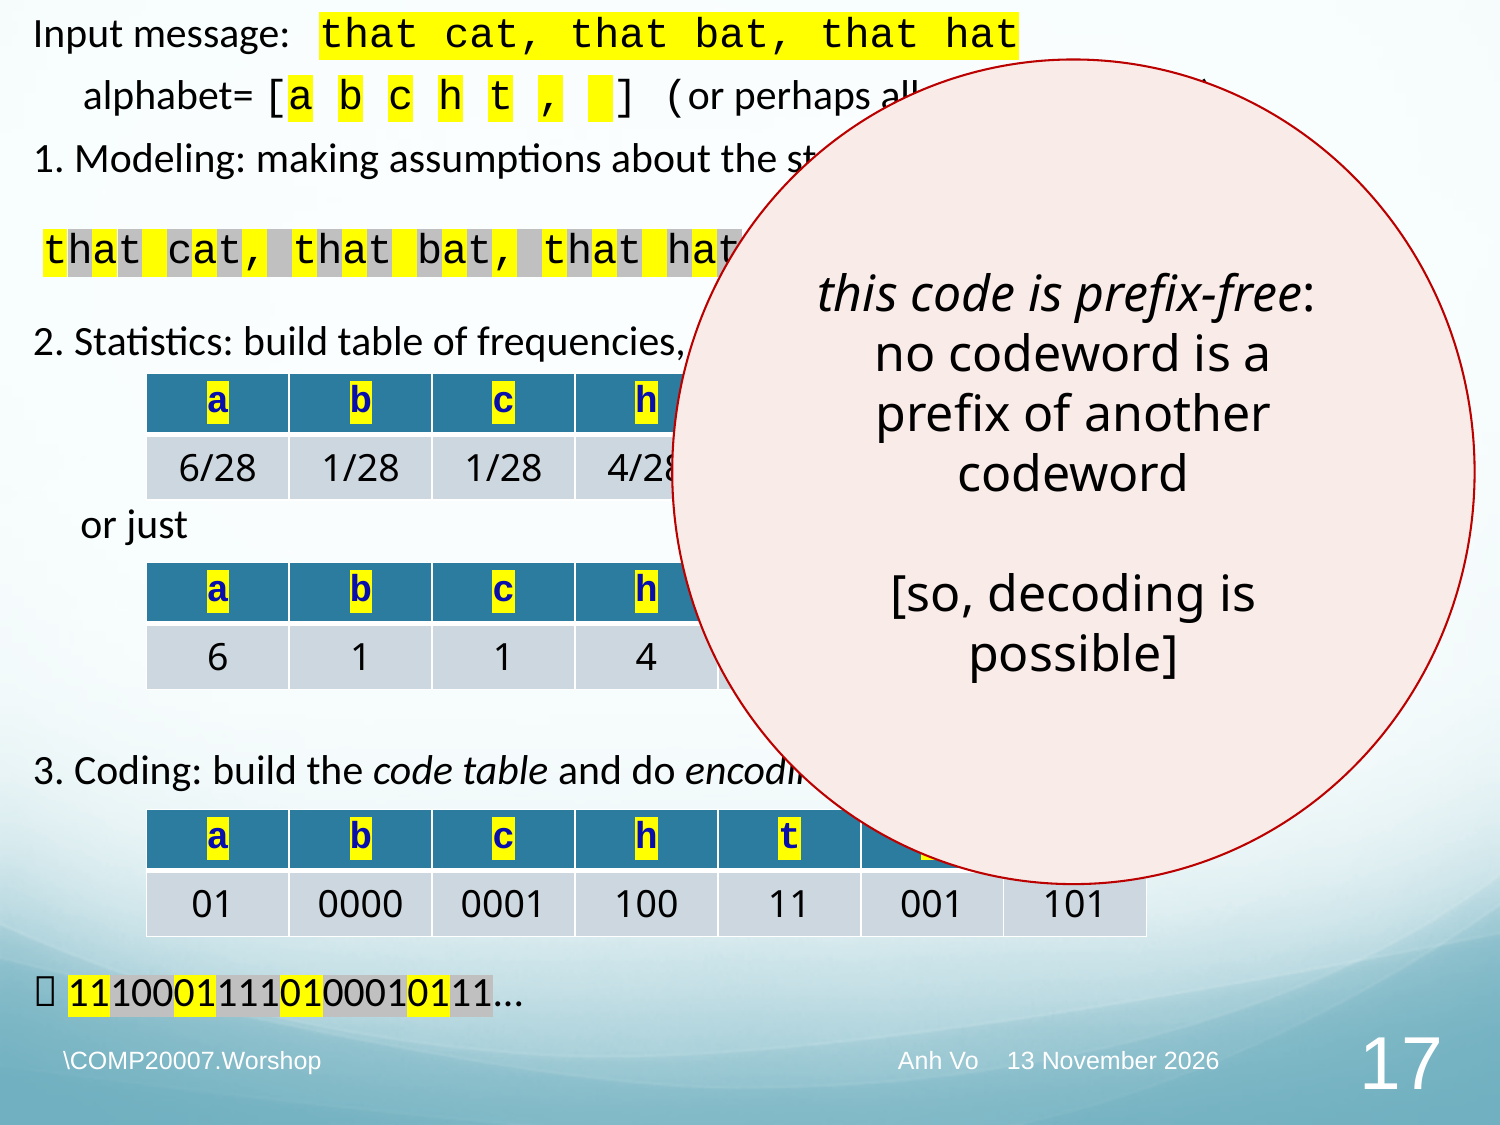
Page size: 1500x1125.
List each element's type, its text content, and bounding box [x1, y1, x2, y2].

table_cell 1 [290, 626, 431, 689]
table_header b [290, 374, 431, 432]
footer \COMP20007.Worshop [48, 1029, 843, 1090]
table_cell 01 [147, 873, 288, 936]
text_box this code is prefix-free: no codeword is a prefix of another codeword [so, decoding is possible] [671, 58, 1476, 886]
table_cell 1/28 [290, 437, 431, 499]
table_cell 9 [719, 670, 730, 689]
table_cell 6/28 [147, 437, 288, 499]
table_header h [576, 563, 697, 621]
table_header c [433, 374, 574, 432]
table_header , [862, 825, 955, 868]
list Input message: that cat, that bat, that hat alphabet= [a b c h t , ] (or perhaps all ASCII characters) 1. Modeling: making assumptions about the structure of messages that cat, that bat, that hat (character model) 2. Statistics: build table of frequencies, aka weight table. For this character model: or just 3. Coding: build the code table and do encoding  11100011110100010111... [17, 0, 1482, 563]
table_header t [719, 810, 860, 868]
table_cell 1 [433, 626, 574, 689]
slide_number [877, 1029, 1236, 1090]
table_cell 6 [147, 626, 288, 689]
table_cell 0001 [433, 873, 574, 936]
table_cell 101 [1004, 879, 1146, 936]
table_header a [147, 374, 288, 432]
table_header a [147, 563, 288, 621]
table_cell 11 [719, 873, 860, 936]
table_header a [147, 810, 288, 868]
table_header b [290, 810, 431, 868]
slide_number 17 [1295, 1029, 1459, 1090]
table_cell 100 [576, 873, 717, 936]
table_header h [576, 374, 682, 432]
table_cell 1/28 [433, 437, 574, 499]
table_cell 0000 [290, 873, 431, 936]
table_header c [433, 563, 574, 621]
table_header c [433, 810, 574, 868]
table_cell 4 [576, 626, 717, 689]
table_header h [576, 810, 717, 868]
table_cell 001 [862, 873, 1003, 936]
table_cell 4/28 [576, 437, 672, 499]
table_header b [290, 563, 431, 621]
